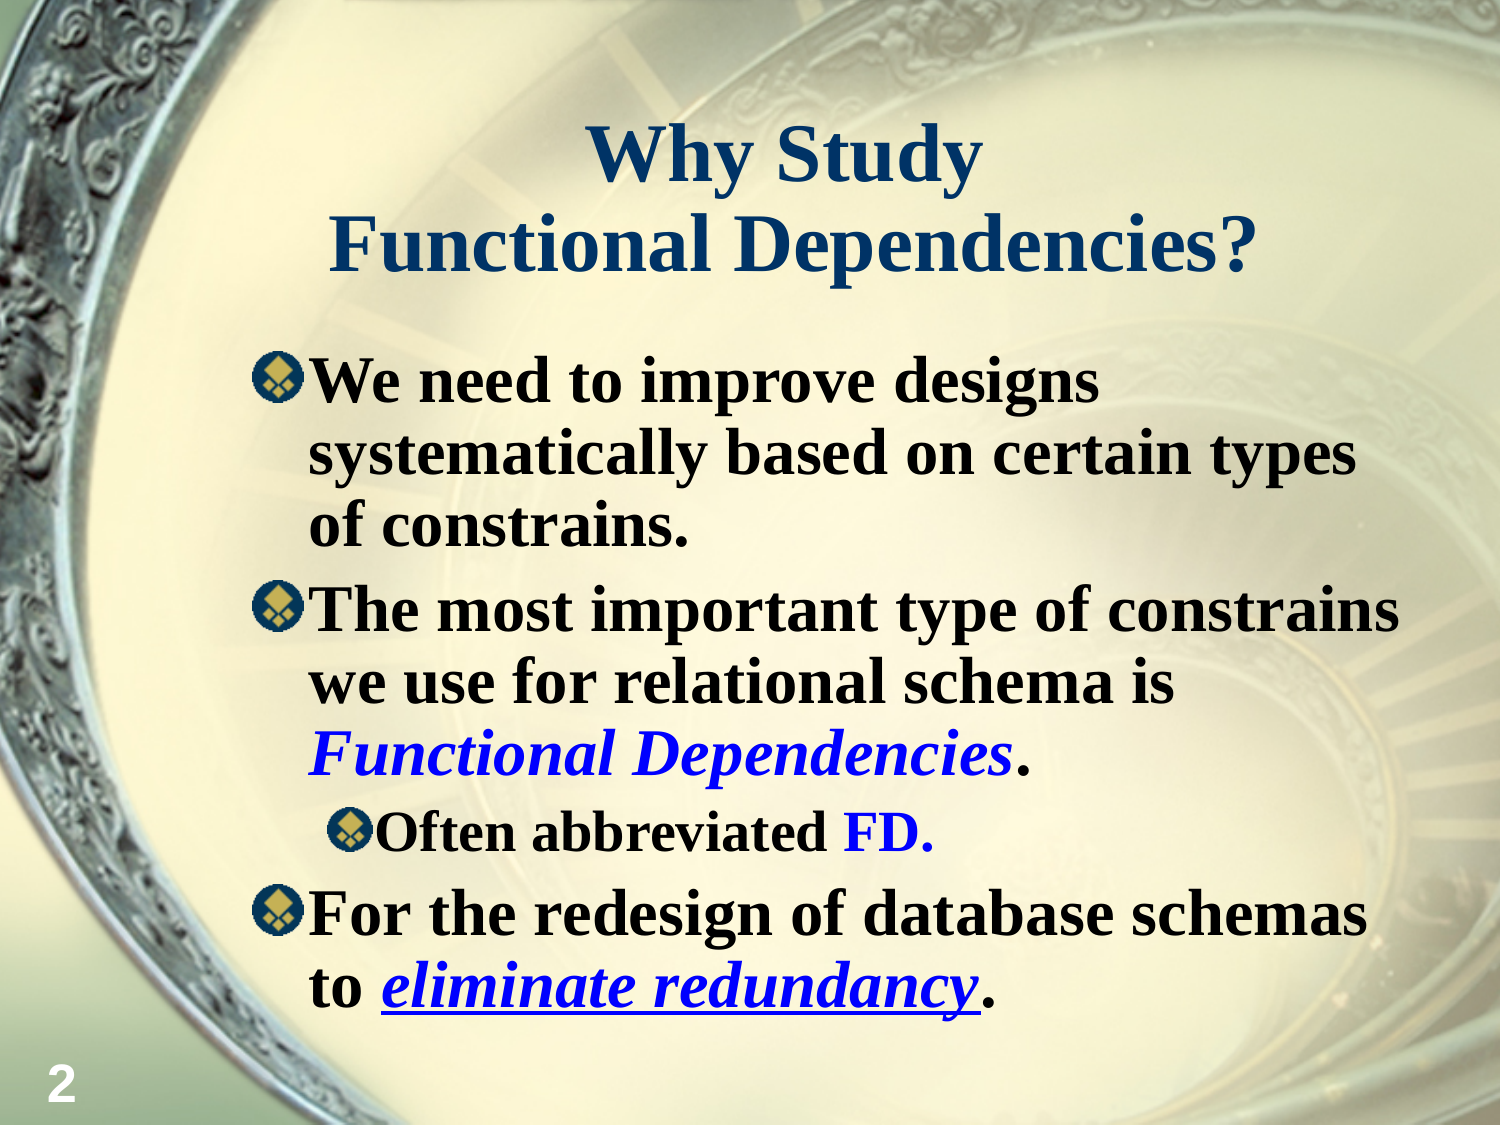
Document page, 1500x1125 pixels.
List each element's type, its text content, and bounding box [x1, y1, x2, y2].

title Why Study Functional Dependencies? [194, 101, 1395, 240]
list We need to improve designs systematically based on certain types of constrains. The most important type of constrains we use for relational schema is Functional Dependencies. Often abbreviated FD. For the redesign of database schemas to eliminate redundancy. [237, 337, 1438, 1094]
picture [0, 0, 1500, 1125]
slide_number 2 [13, 1040, 111, 1121]
